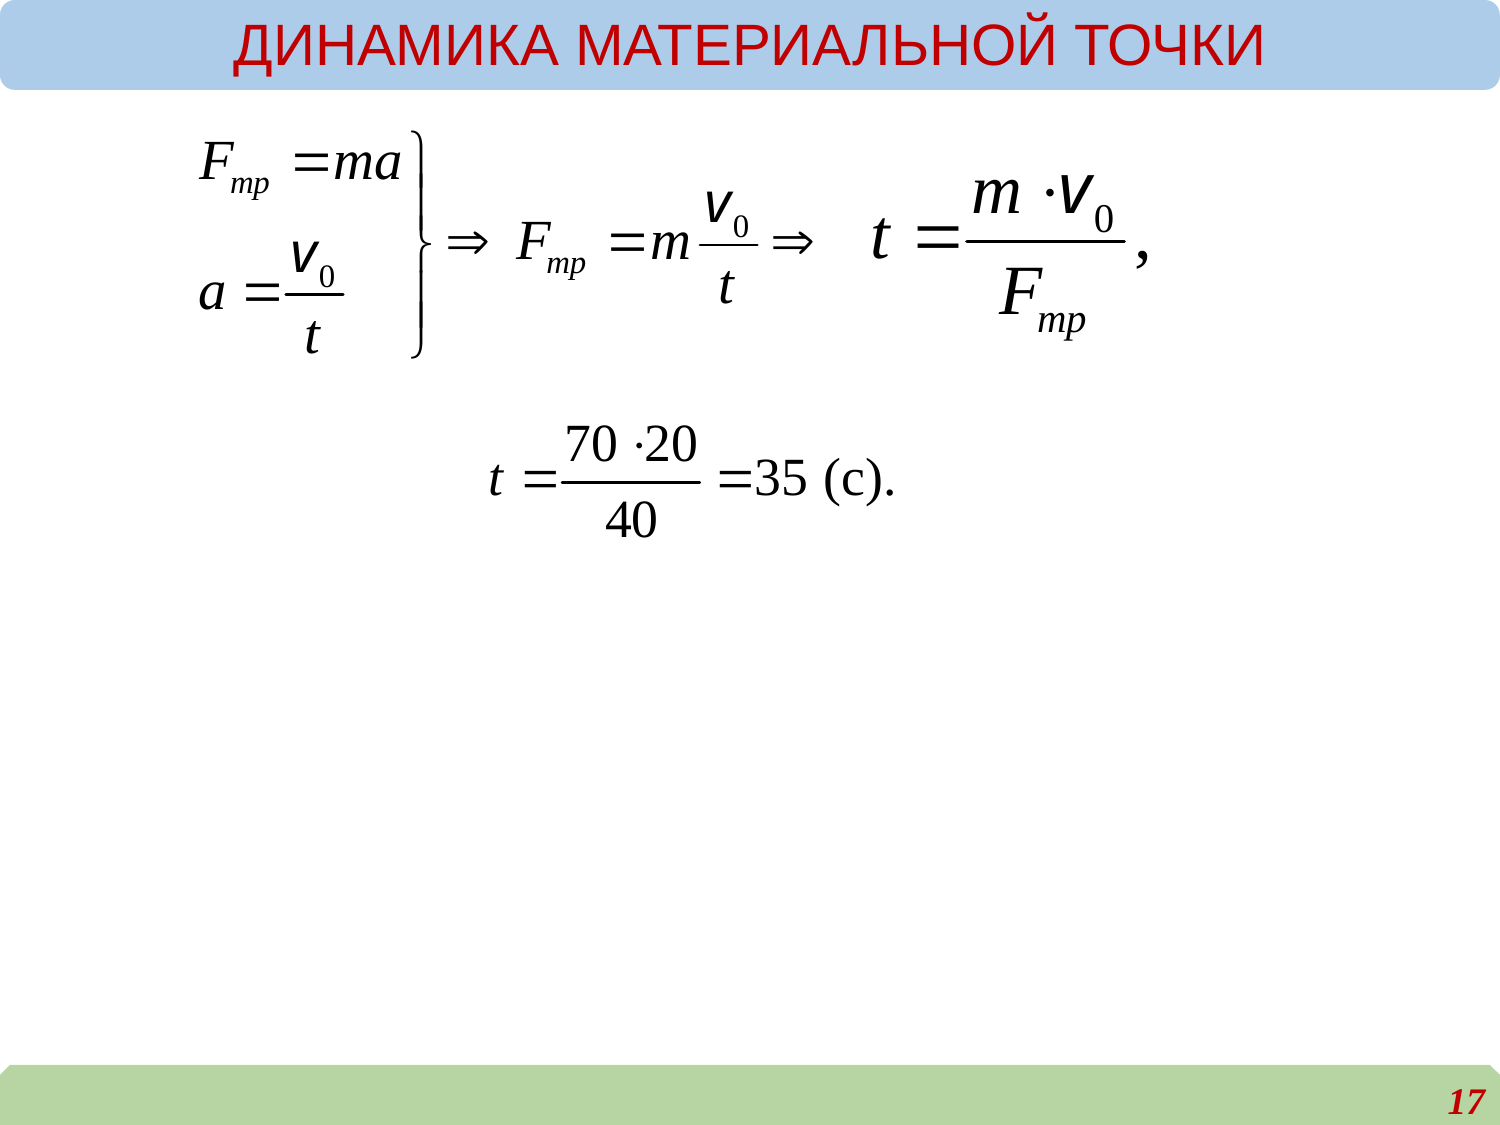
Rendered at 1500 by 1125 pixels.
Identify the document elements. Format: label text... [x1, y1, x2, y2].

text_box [189, 117, 838, 373]
text_box ДИНАМИКА МАТЕРИАЛЬНОЙ ТОЧКИ [0, 0, 1500, 85]
slide_number 17 [1162, 1069, 1500, 1125]
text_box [862, 147, 1163, 354]
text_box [482, 410, 904, 550]
text_box [3, 85, 1496, 90]
text_box [0, 1064, 1494, 1125]
